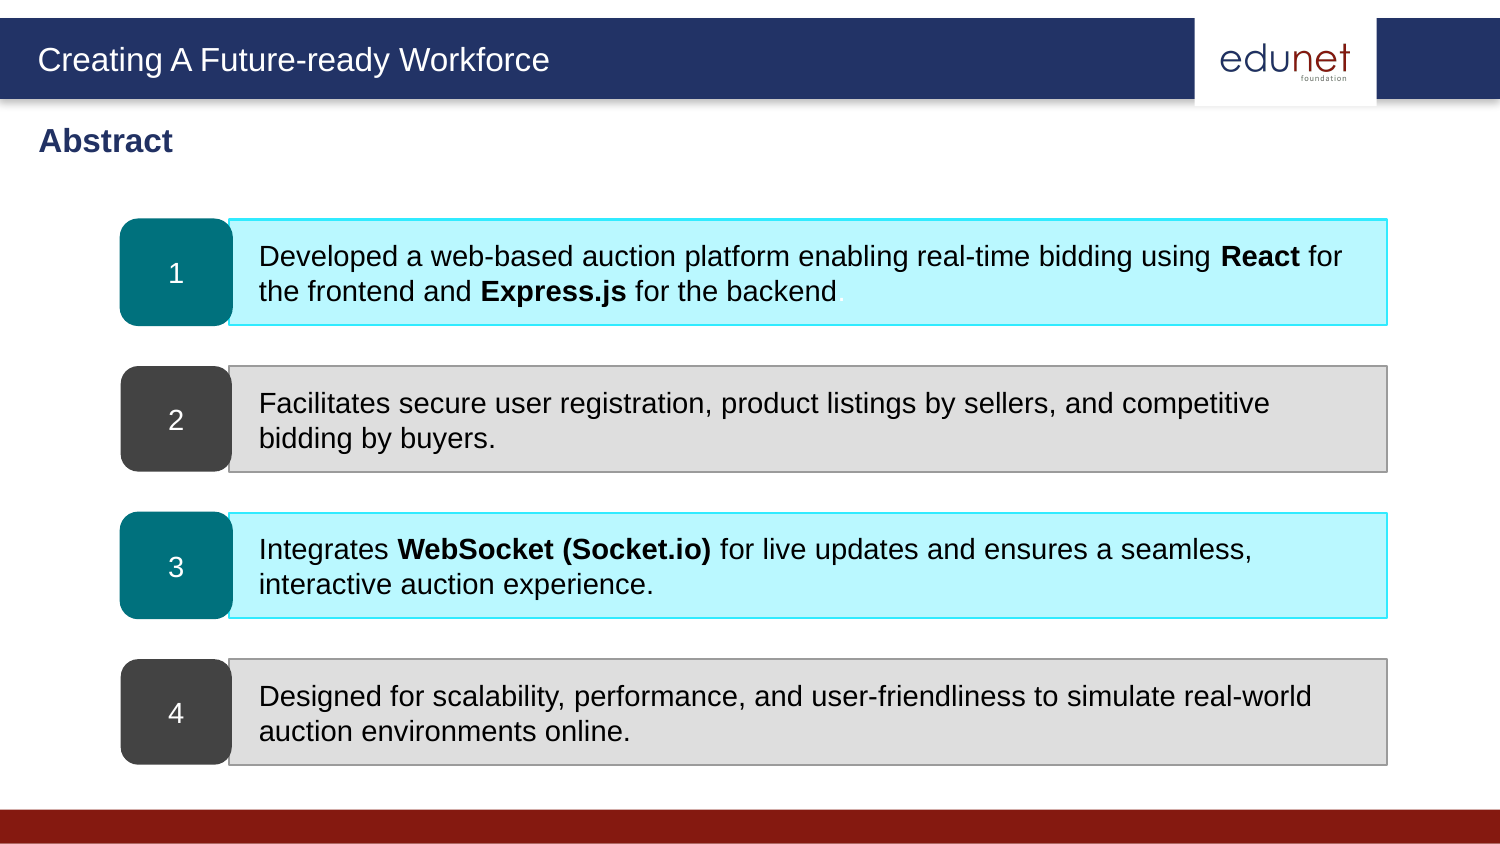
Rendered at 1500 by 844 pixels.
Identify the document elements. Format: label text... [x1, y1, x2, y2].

text_box Abstract [23, 112, 750, 167]
picture [1215, 38, 1356, 86]
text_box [120, 219, 1388, 765]
